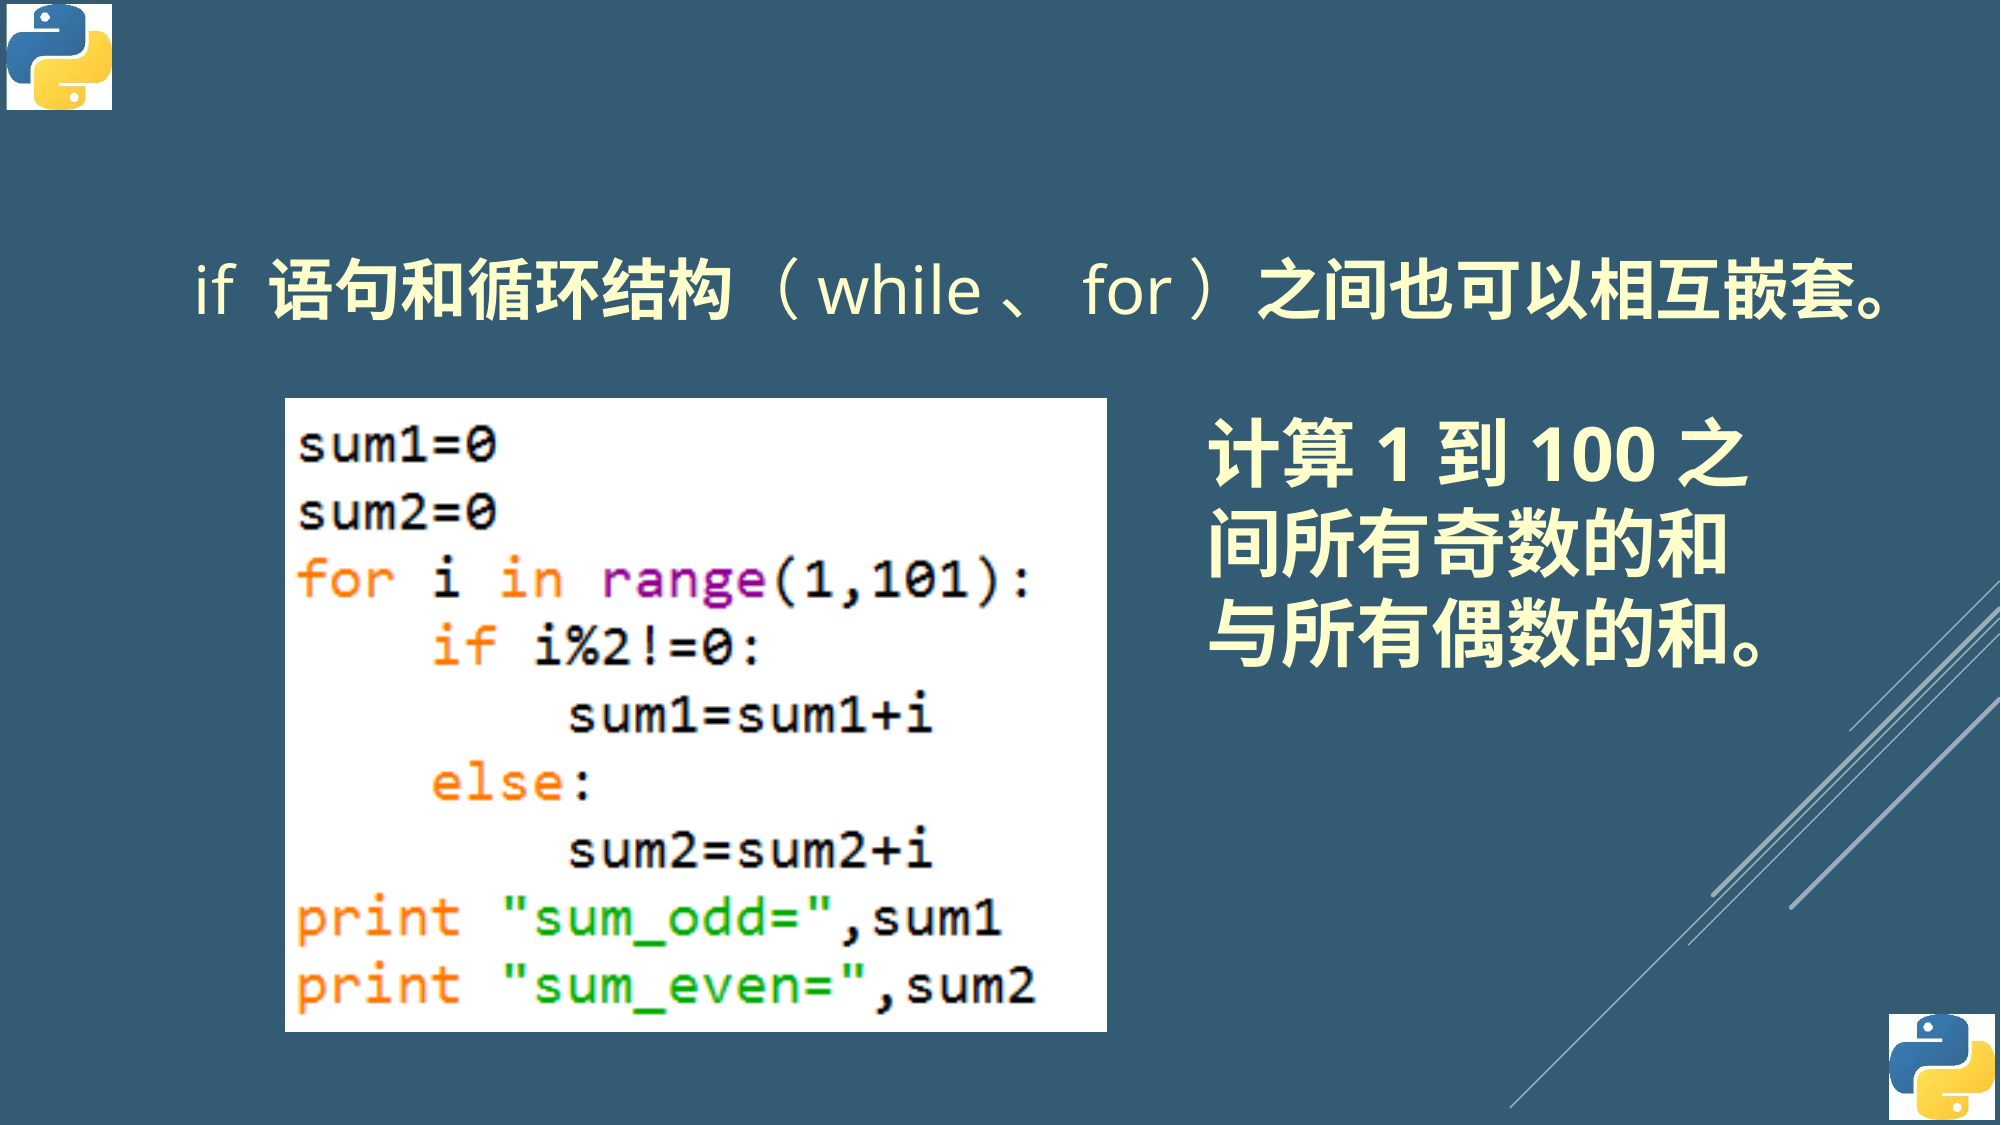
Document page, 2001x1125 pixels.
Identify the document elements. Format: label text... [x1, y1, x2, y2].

picture [6, 4, 112, 110]
text_box 计算1到100之间所有奇数的和与所有偶数的和。 [1191, 398, 1807, 684]
picture [1889, 1014, 1995, 1120]
text_box if 语句和循环结构（while、for）之间也可以相互嵌套。 [179, 240, 1873, 336]
picture [284, 398, 1107, 1032]
